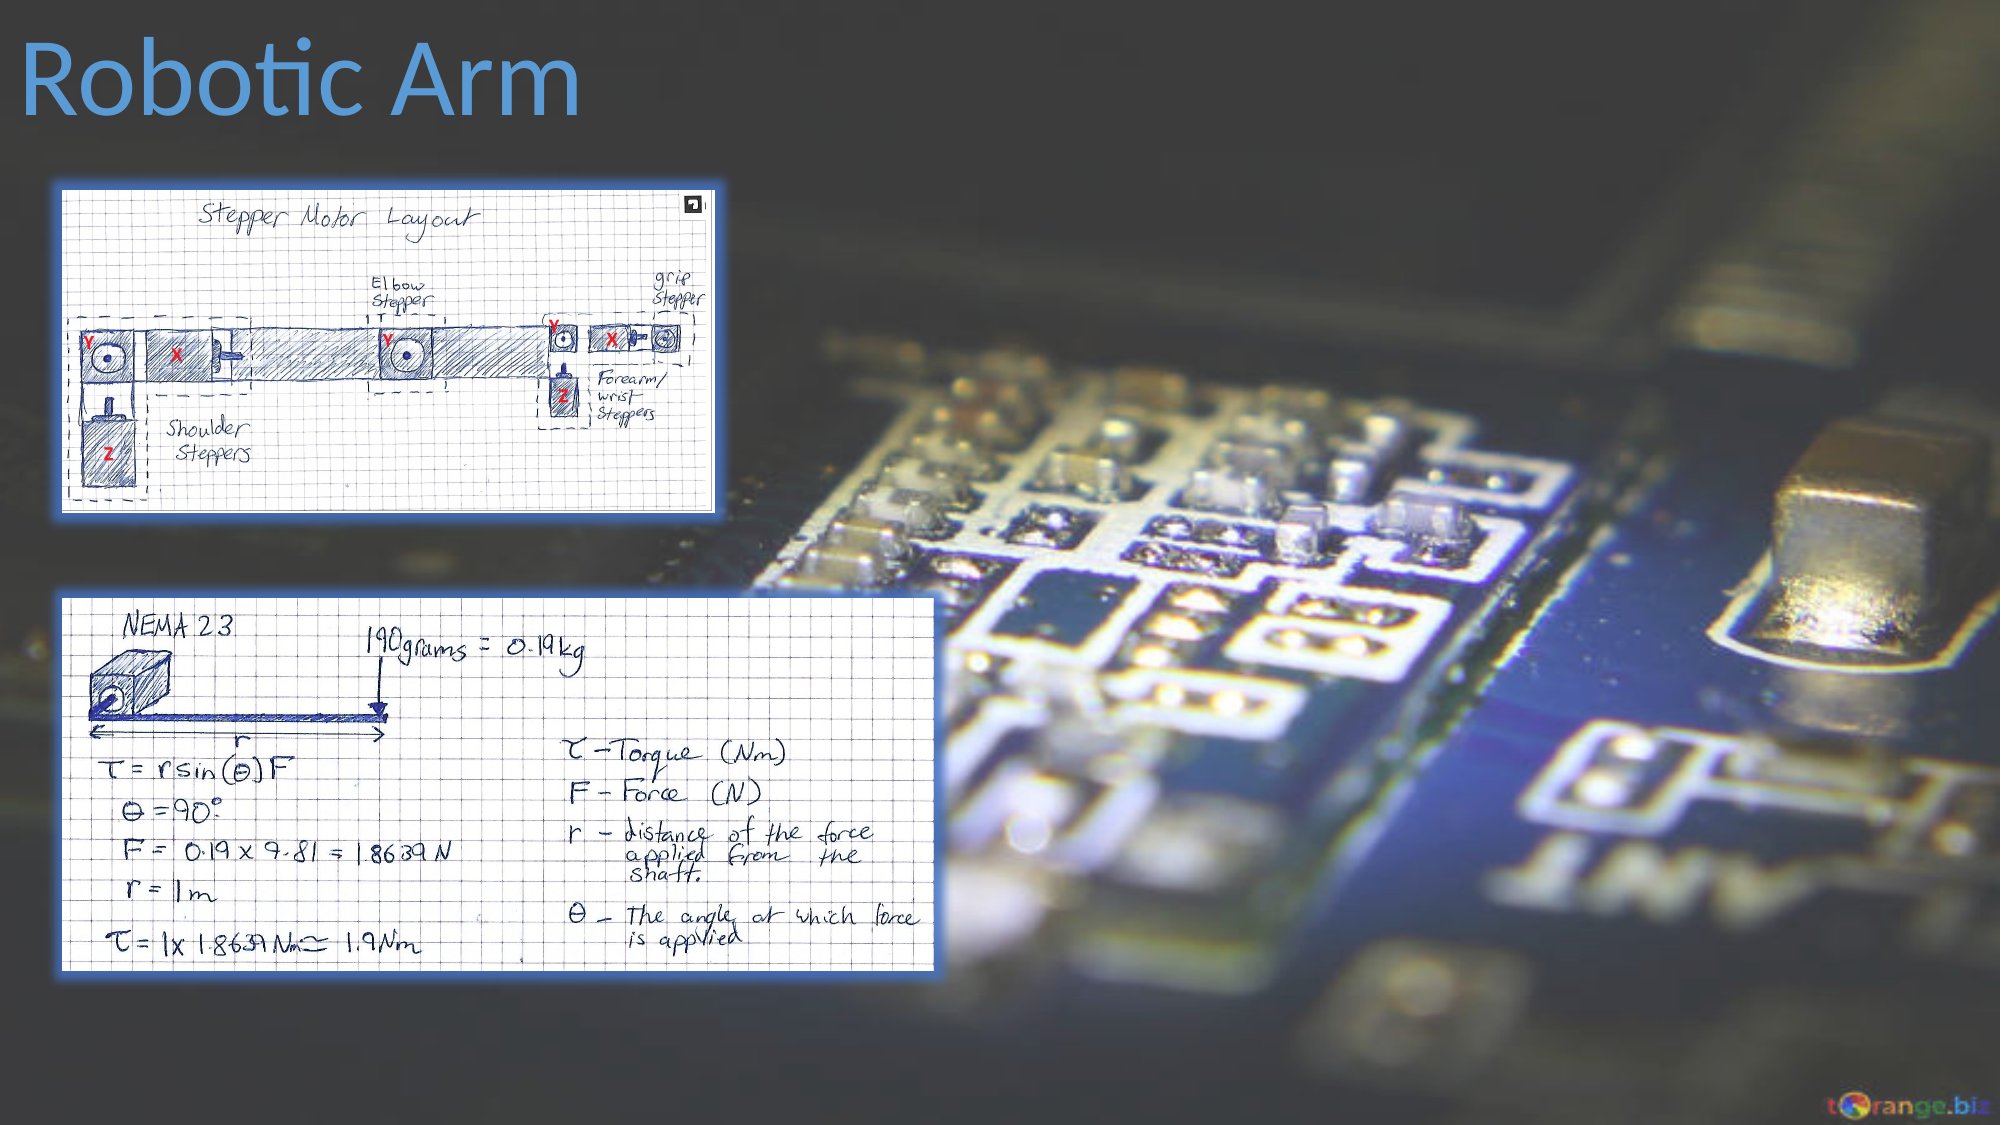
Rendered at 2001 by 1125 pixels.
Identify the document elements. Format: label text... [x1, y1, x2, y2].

picture [61, 598, 934, 971]
text_box Robotic Arm [3, 0, 600, 146]
picture [61, 190, 715, 513]
